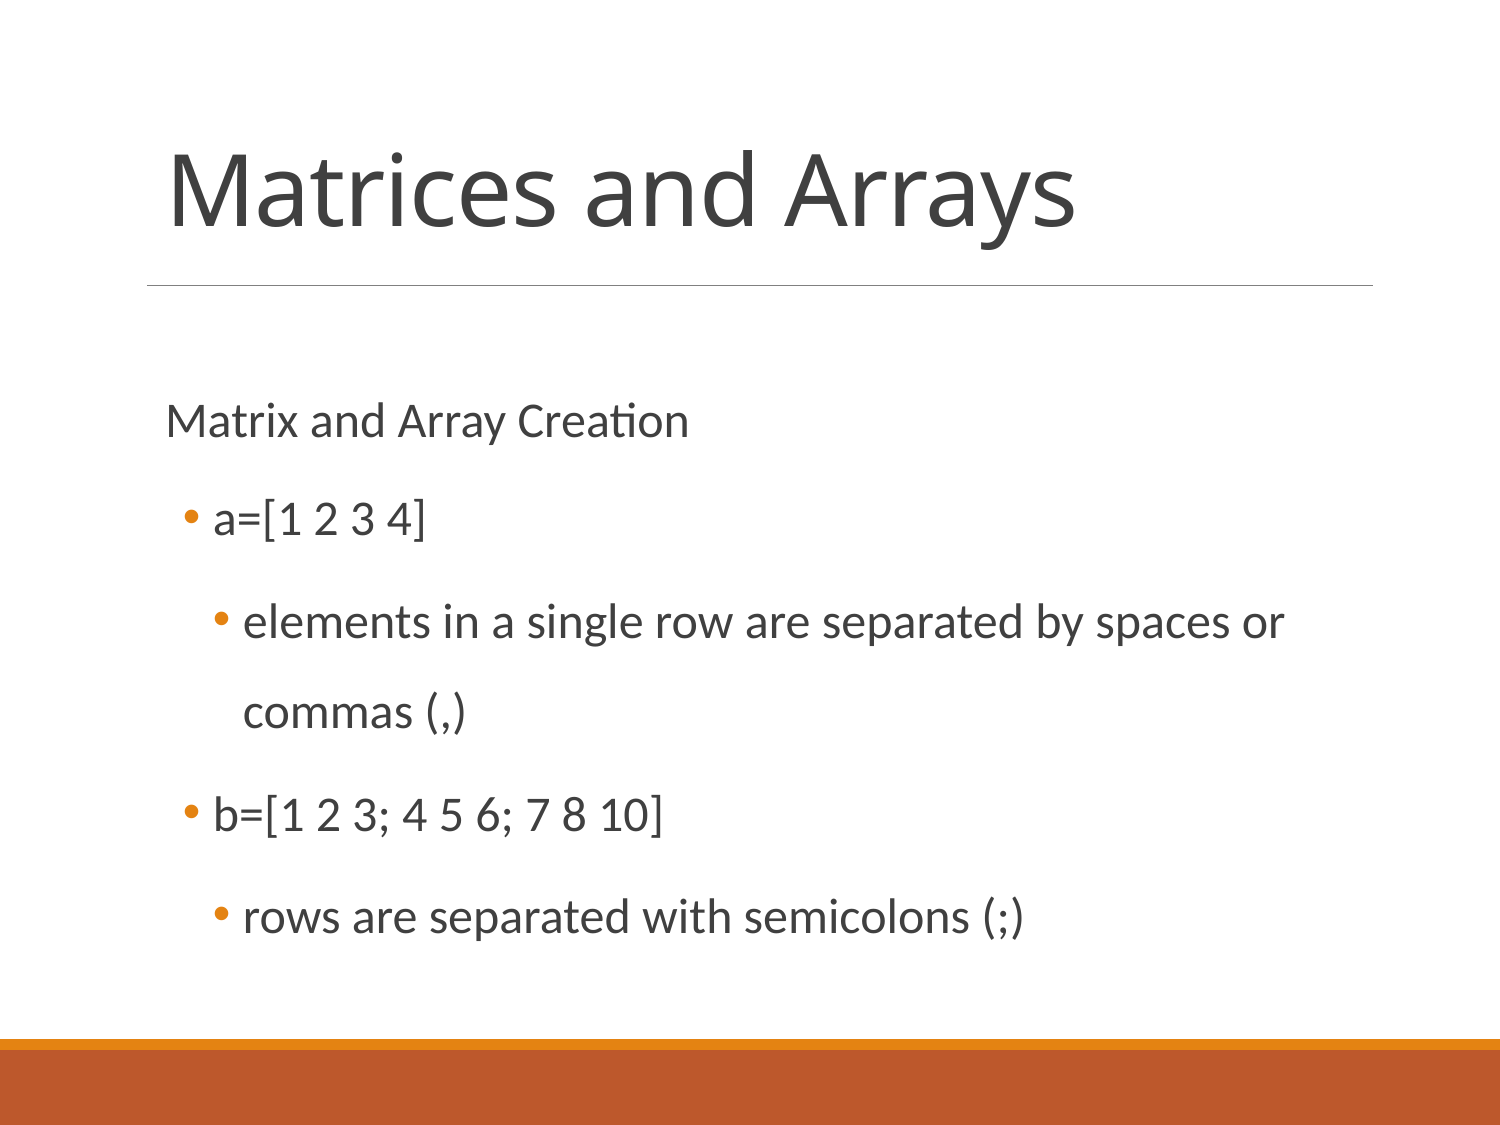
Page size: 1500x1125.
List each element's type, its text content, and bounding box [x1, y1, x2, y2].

list Matrix and Array Creation a=[1 2 3 4] elements in a single row are separated by spaces or commas (,) b=[1 2 3; 4 5 6; 7 8 10] rows are separated with semicolons (;) [150, 350, 1375, 963]
title Matrices and Arrays [150, 112, 1425, 255]
